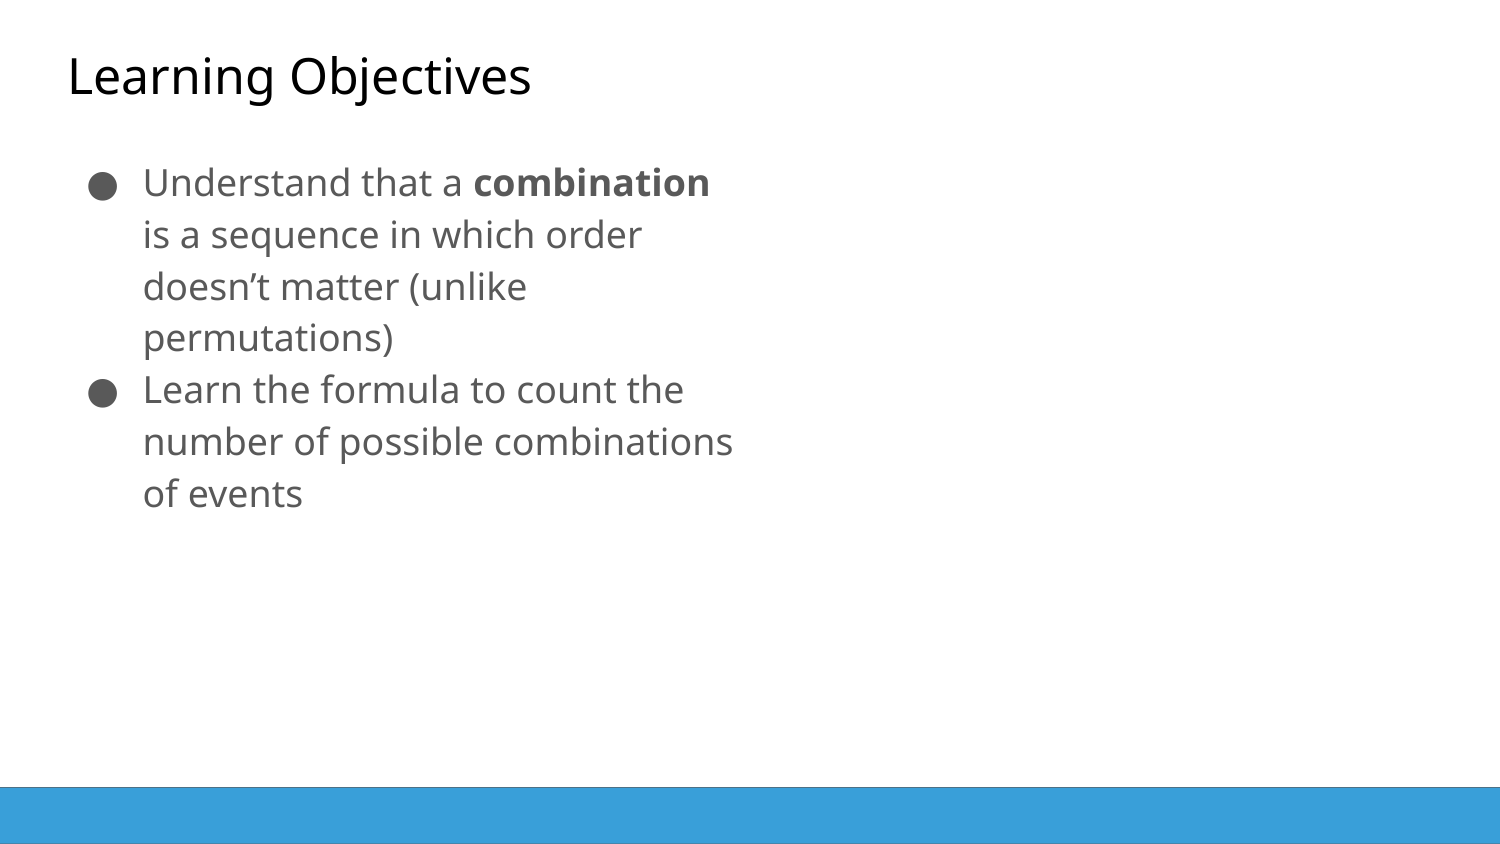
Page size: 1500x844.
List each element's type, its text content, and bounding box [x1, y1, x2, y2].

list Understand that a combination is a sequence in which order doesn’t matter (unlike permutations) Learn the formula to count the number of possible combinations of events [52, 137, 750, 788]
title Learning Objectives [52, 29, 750, 124]
